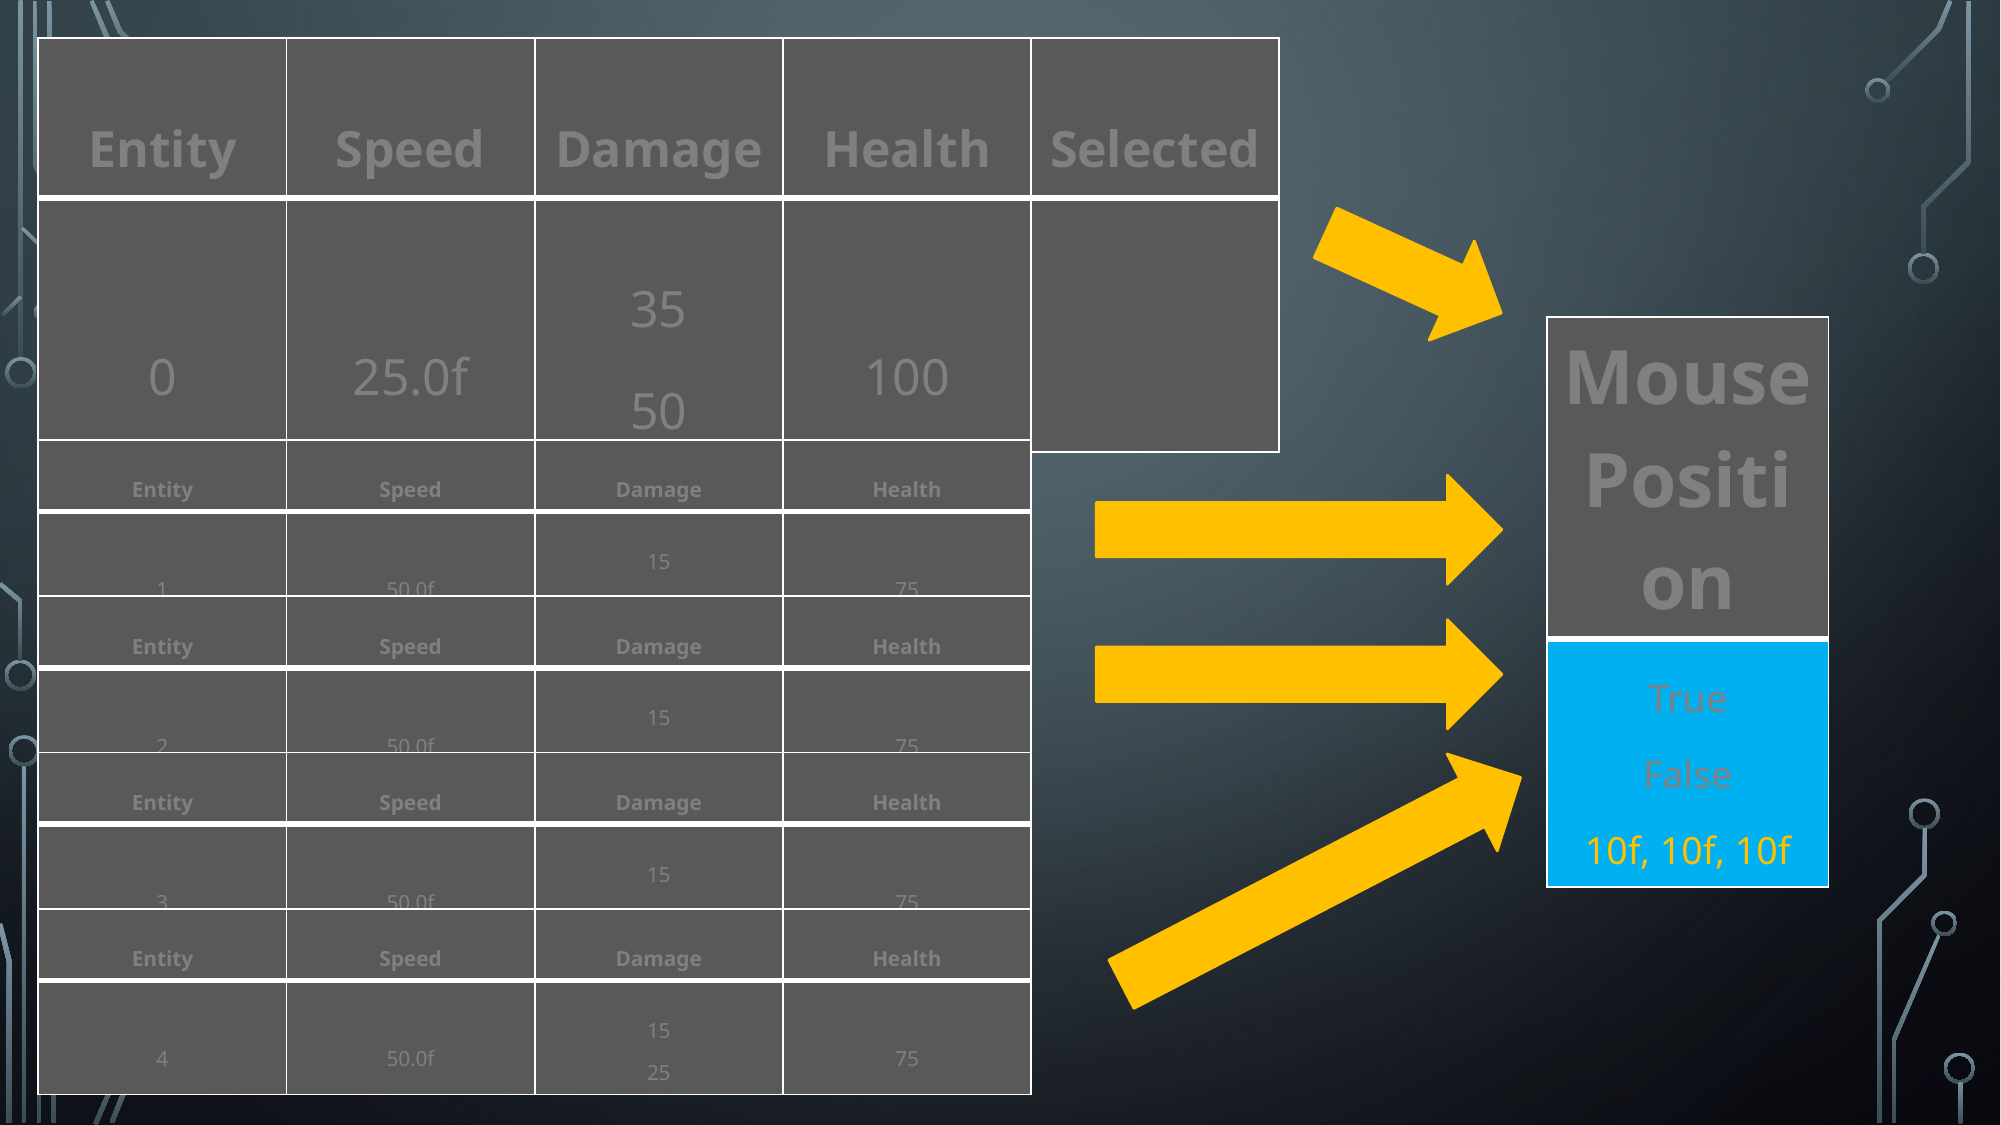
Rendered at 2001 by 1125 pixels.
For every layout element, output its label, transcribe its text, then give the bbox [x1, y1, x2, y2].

table_header Speed [287, 597, 534, 665]
table_cell 15 25 [536, 514, 782, 595]
table_header Health [784, 597, 1030, 665]
table_cell 3 [39, 827, 286, 908]
table_cell 100 [784, 201, 1030, 439]
table_header Speed [287, 441, 534, 509]
table_cell True False 10f, 10f, 10f [1548, 642, 1828, 886]
table_header Damage [536, 39, 782, 195]
table_header Damage [536, 597, 782, 665]
table_cell 75 [784, 671, 1030, 752]
table_header Selected [1032, 39, 1278, 195]
text_box [1107, 752, 1522, 1010]
table_cell 15 25 [536, 983, 782, 1094]
table_header Health [784, 753, 1030, 821]
table_header Health [784, 910, 1030, 978]
table_cell 75 [784, 827, 1030, 908]
table_cell 50.0f [287, 827, 534, 908]
table_cell 15 25 [536, 671, 782, 752]
table_cell 4 [39, 983, 286, 1094]
table_cell 1 [39, 514, 286, 595]
text_box [1094, 618, 1503, 731]
table_header Damage [536, 441, 782, 509]
table_cell 0 [39, 201, 286, 439]
table_header Speed [287, 753, 534, 821]
table_header Damage [536, 753, 782, 821]
table_cell 75 [784, 514, 1030, 595]
table_cell 50.0f [287, 983, 534, 1094]
table_header Health [784, 441, 1030, 509]
table_cell 15 25 [536, 827, 782, 908]
table_header Damage [536, 910, 782, 978]
table_cell 35 50 [536, 201, 782, 439]
table_header Speed [287, 39, 534, 195]
table_header Entity [39, 597, 286, 665]
text_box [1094, 473, 1503, 586]
table_cell 25.0f [287, 201, 534, 439]
table_header Entity [39, 441, 286, 509]
table_cell 50.0f [287, 514, 534, 595]
table_header Health [784, 39, 1030, 195]
table_header Entity [39, 753, 286, 821]
table_cell 2 [39, 671, 286, 752]
table_header Mouse Position [1548, 318, 1828, 636]
table_cell 50.0f [287, 671, 534, 752]
text_box [1312, 206, 1503, 342]
table_cell [1032, 201, 1278, 451]
table_header Entity [39, 910, 286, 978]
table_header Speed [287, 910, 534, 978]
table_header Entity [39, 39, 286, 195]
table_cell 75 [784, 983, 1030, 1094]
